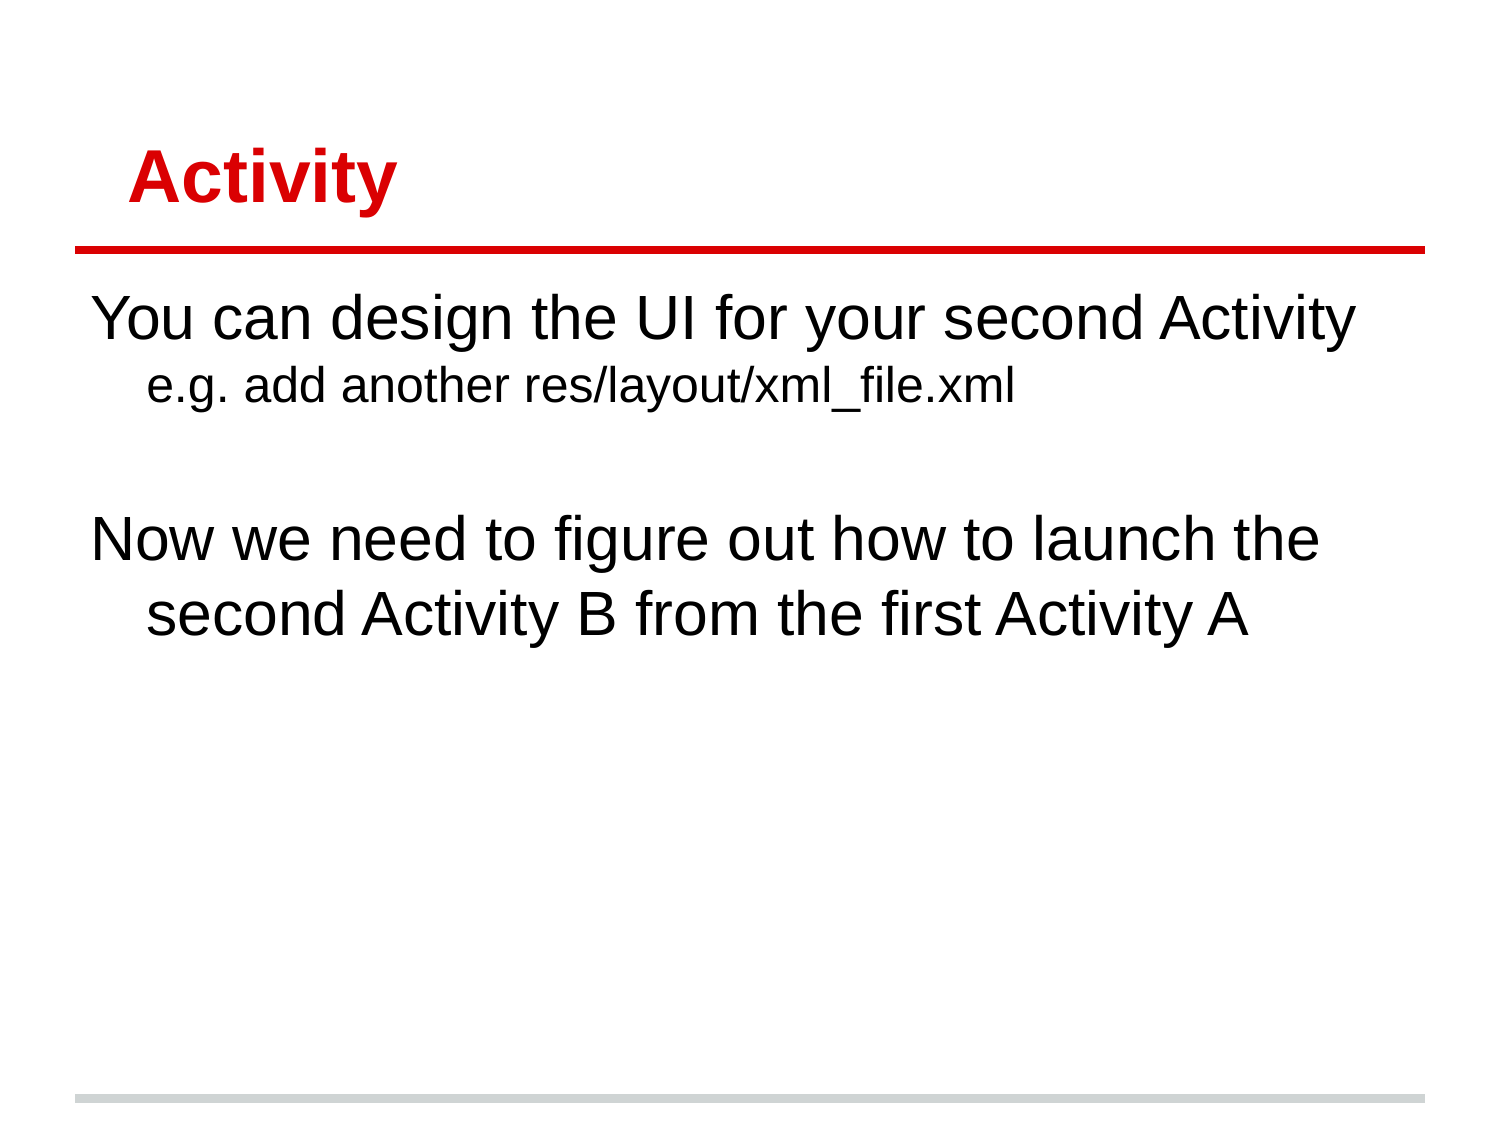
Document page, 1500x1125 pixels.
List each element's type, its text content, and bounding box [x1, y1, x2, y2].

title Activity [75, 45, 1425, 233]
list You can design the UI for your second Activity e.g. add another res/layout/xml_file.xml Now we need to figure out how to launch the second Activity B from the first Activity A [75, 262, 1425, 1078]
